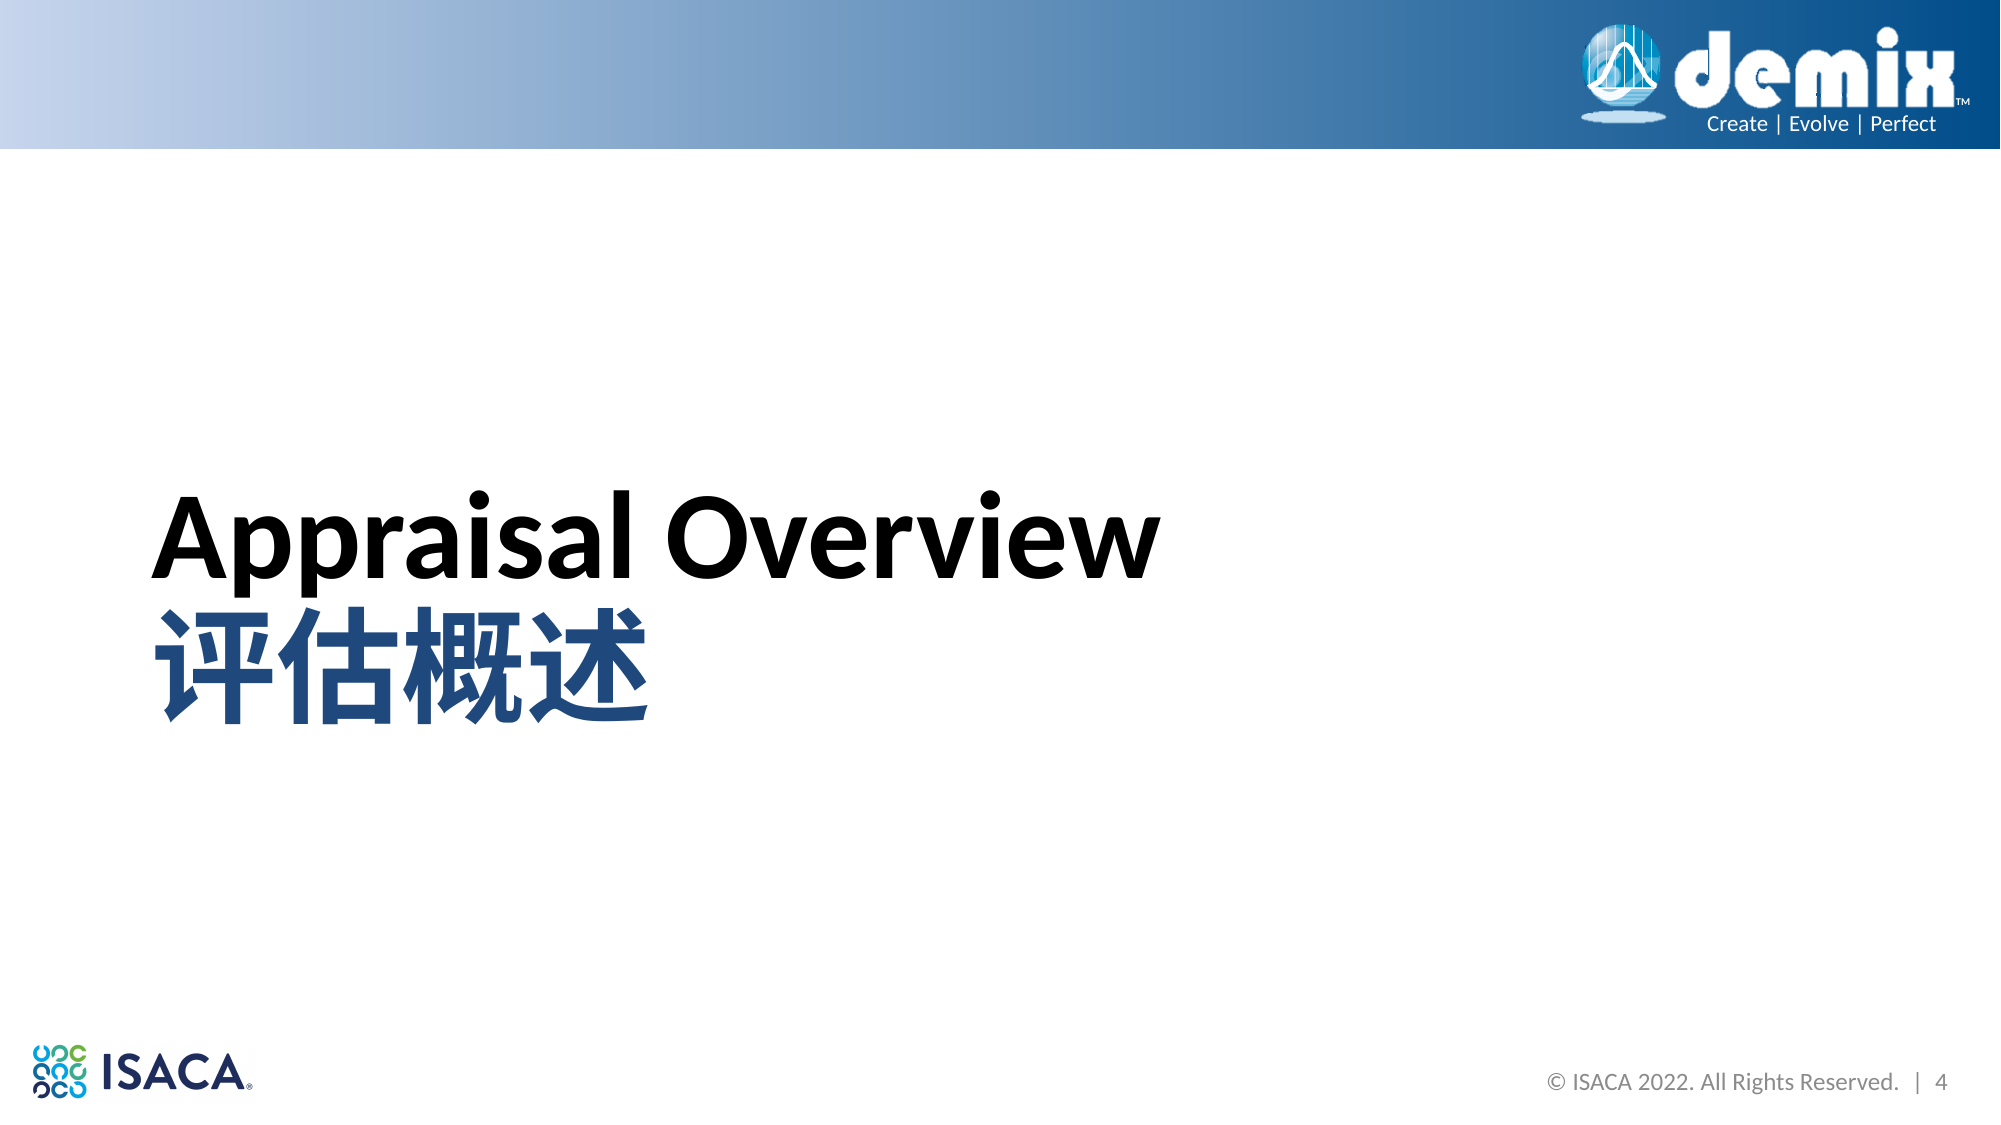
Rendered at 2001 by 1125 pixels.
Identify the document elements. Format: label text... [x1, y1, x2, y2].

picture [1549, 3, 2000, 153]
picture [29, 1043, 255, 1103]
title Appraisal Overview 评估概述 [136, 280, 1862, 749]
